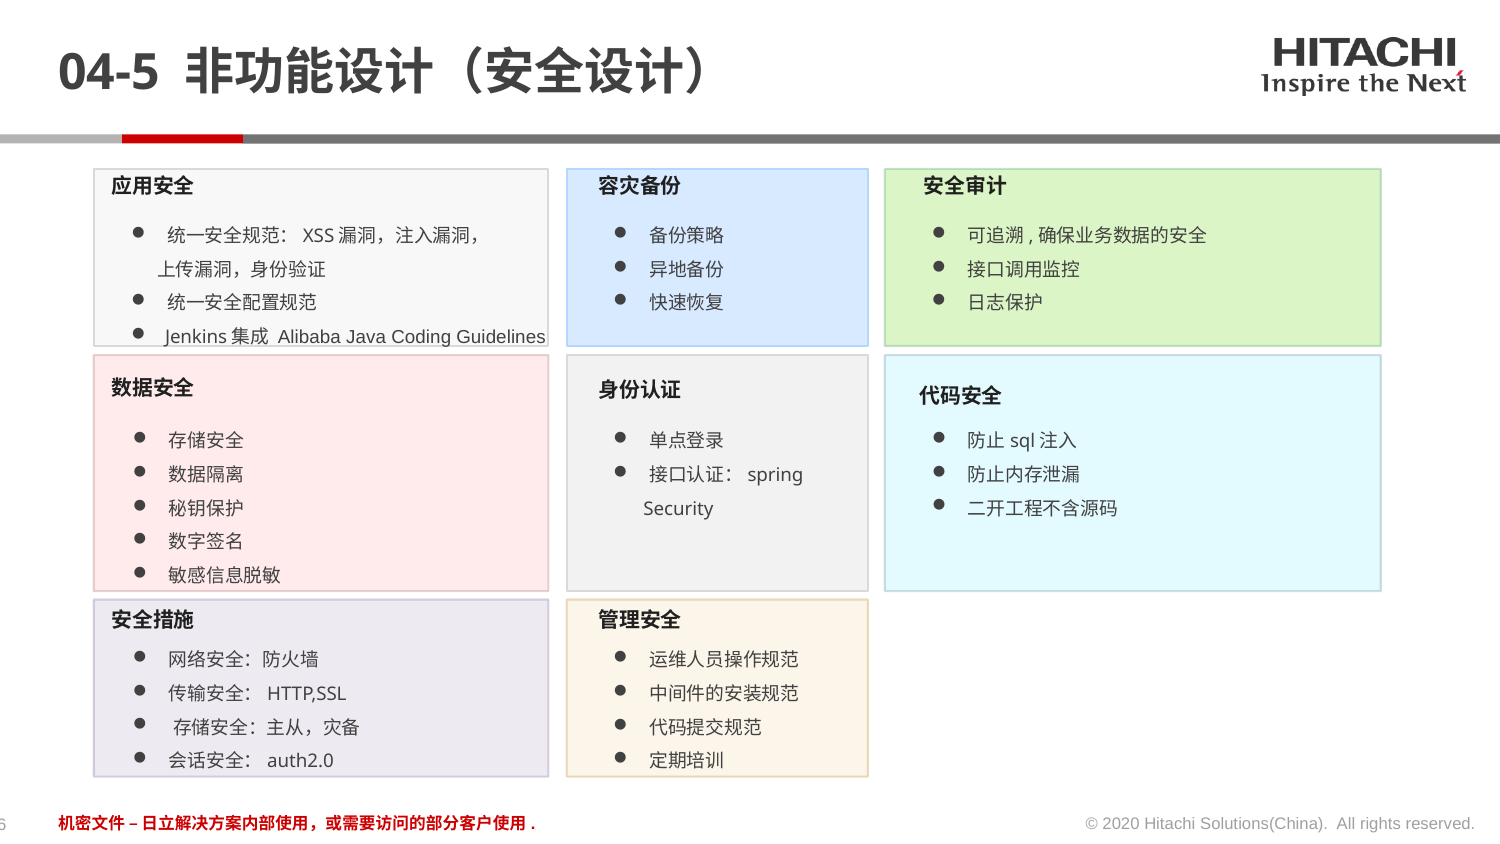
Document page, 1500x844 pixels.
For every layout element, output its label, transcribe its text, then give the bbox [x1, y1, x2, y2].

text_box [92, 597, 550, 779]
text_box [565, 353, 870, 593]
text_box 数据安全 [97, 367, 257, 407]
text_box 代码安全 [904, 374, 1064, 415]
text_box 统一安全规范：XSS漏洞，注入漏洞， 上传漏洞，身份验证 统一安全配置规范 Jenkins集成 Alibaba Java Coding Guidelines [116, 205, 567, 355]
text_box 安全措施 [97, 599, 257, 640]
text_box 安全审计 [909, 165, 1069, 206]
text_box [92, 167, 116, 348]
text_box 身份认证 [583, 369, 743, 410]
text_box 管理安全 [583, 599, 743, 640]
text_box [92, 353, 550, 593]
text_box 单点登录 接口认证：spring Security [598, 410, 868, 549]
text_box [883, 167, 1383, 348]
text_box [565, 597, 870, 779]
text_box 网络安全：防火墙 传输安全：HTTP,SSL 存储安全：主从，灾备 会话安全：auth2.0 [118, 629, 532, 779]
text_box [257, 167, 550, 205]
text_box [883, 353, 1383, 593]
picture [1261, 37, 1466, 96]
text_box 防止sql注入 防止内存泄漏 二开工程不含源码 [917, 410, 1291, 549]
text_box 容灾备份 [583, 165, 739, 206]
text_box 备份策略 异地备份 快速恢复 [598, 205, 850, 322]
text_box 运维人员操作规范 中间件的安装规范 代码提交规范 定期培训 [598, 629, 833, 802]
text_box 应用安全 [97, 165, 257, 206]
text_box 可追溯,确保业务数据的安全 接口调用监控 日志保护 [917, 205, 1314, 344]
title 04-5 非功能设计（安全设计） [43, 20, 1200, 129]
text_box [565, 167, 870, 348]
text_box 存储安全 数据隔离 秘钥保护 数字签名 敏感信息脱敏 [118, 410, 532, 594]
